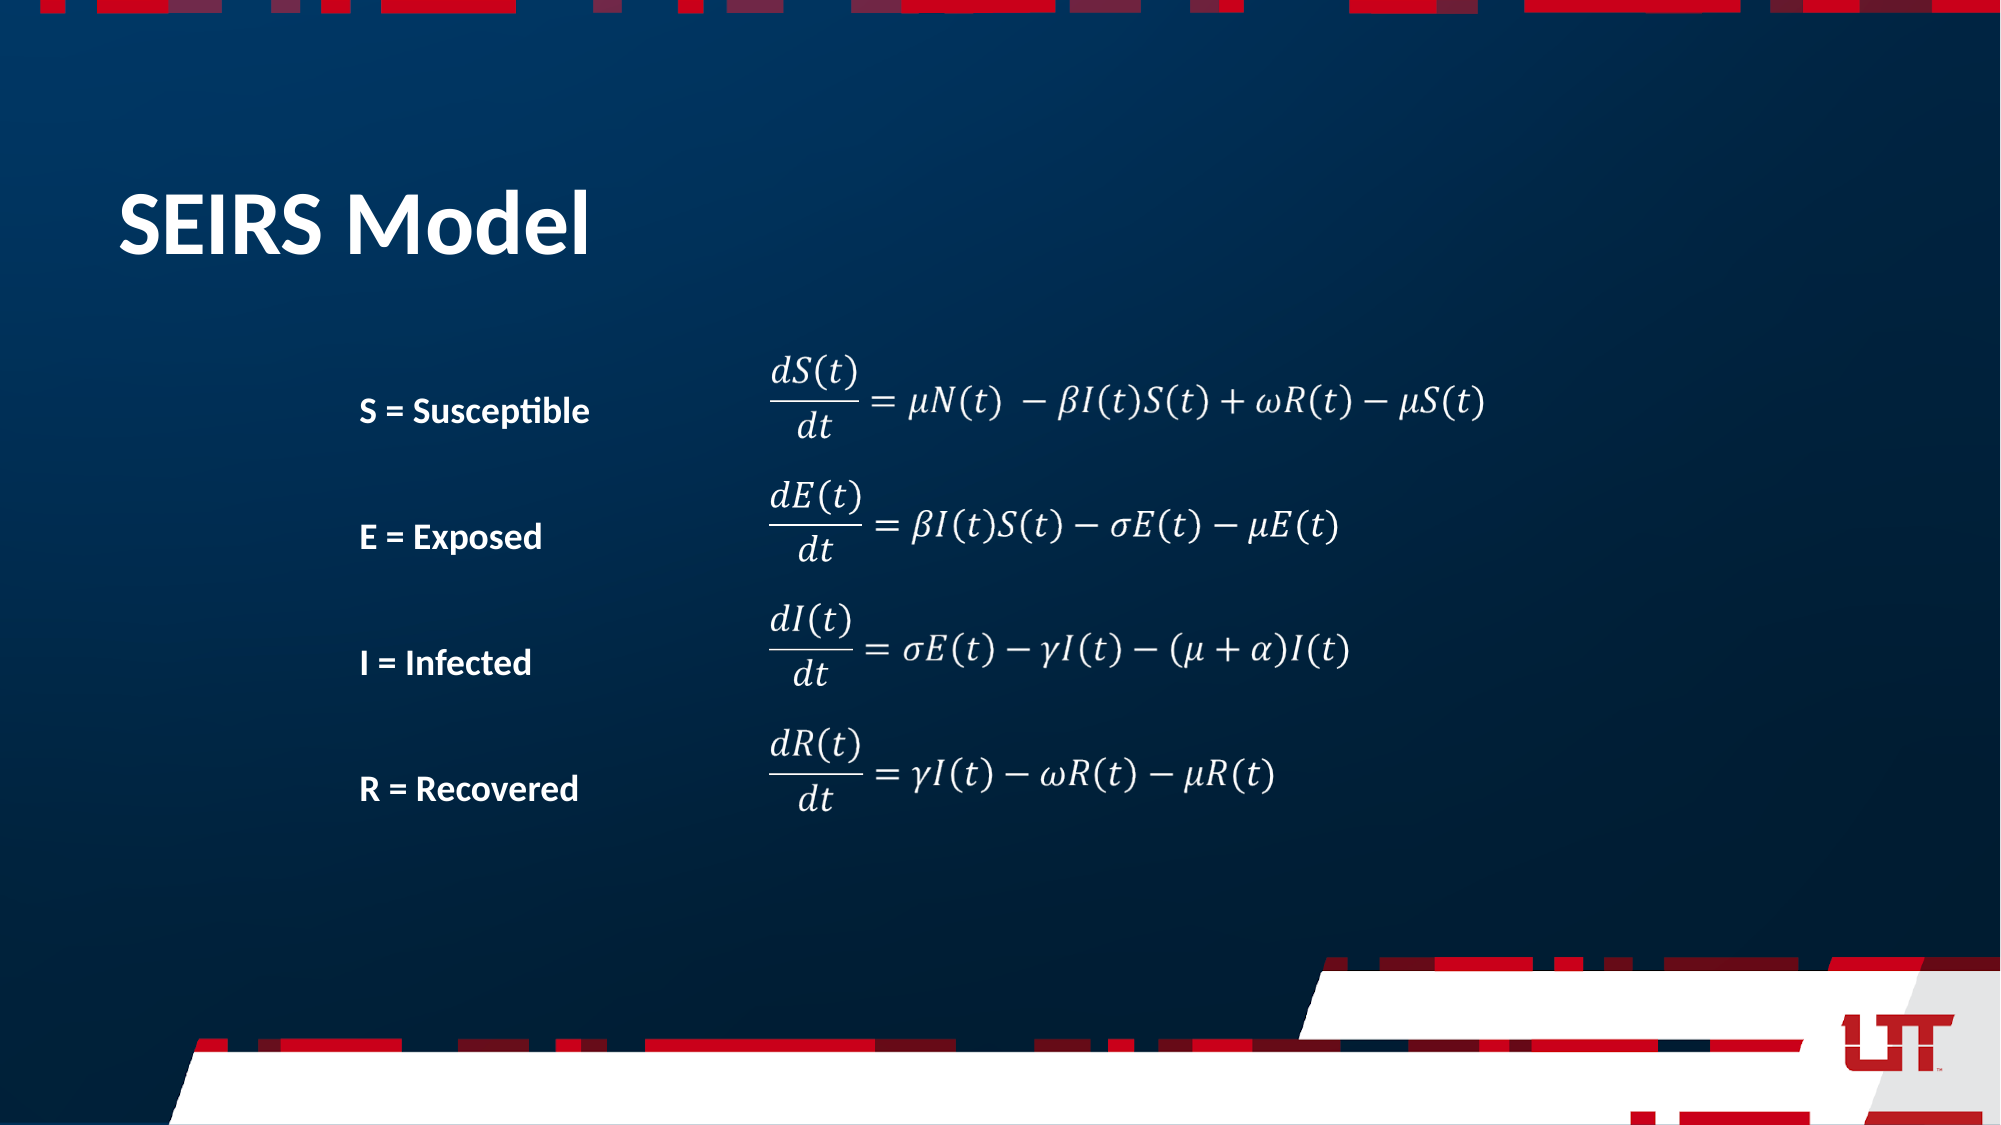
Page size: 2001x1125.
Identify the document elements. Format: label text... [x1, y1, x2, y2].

text_box [762, 350, 1495, 439]
text_box [955, 474, 1348, 563]
text_box SEIRS Model [103, 155, 1929, 281]
text_box [955, 598, 1359, 687]
text_box S = Susceptible E = Exposed I = Infected R = Recovered [344, 353, 955, 825]
picture [0, 0, 2001, 1125]
text_box [955, 722, 1283, 812]
